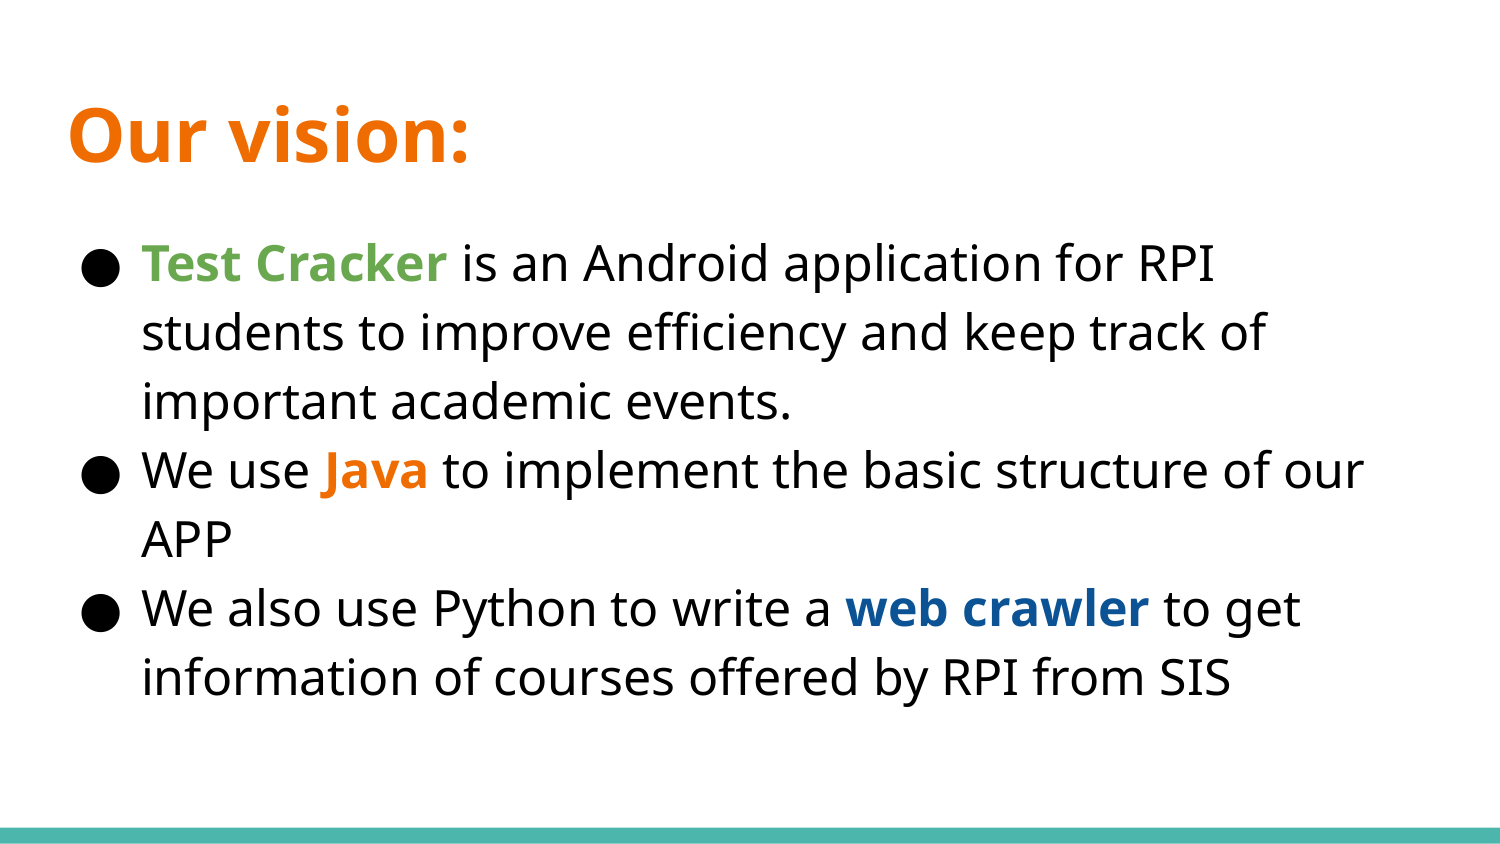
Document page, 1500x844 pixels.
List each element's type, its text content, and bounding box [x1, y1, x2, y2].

title Our vision: [51, 72, 1449, 189]
list Test Cracker is an Android application for RPI students to improve efficiency and keep track of important academic events. We use Java to implement the basic structure of our APP We also use Python to write a web crawler to get information of courses offered by RPI from SIS [51, 207, 1449, 750]
